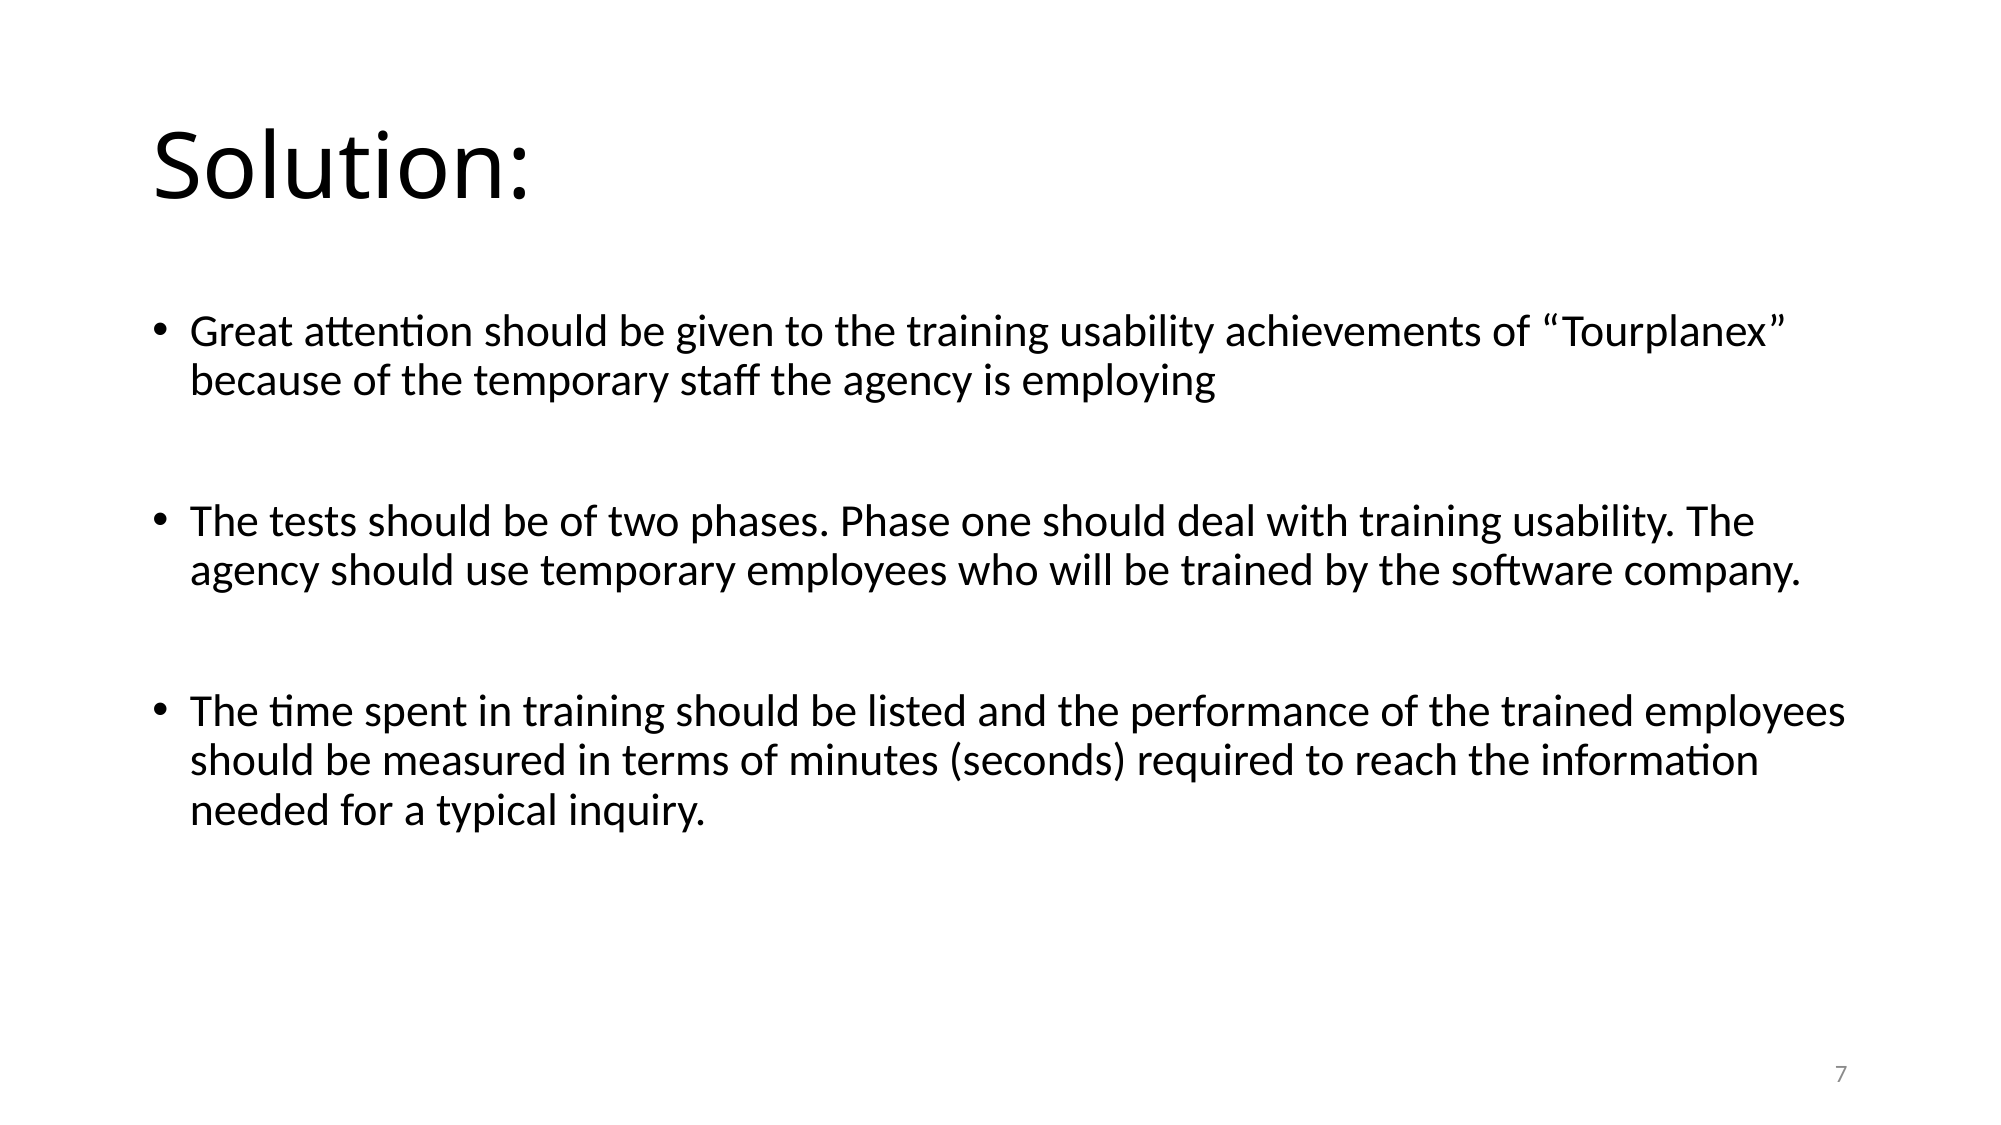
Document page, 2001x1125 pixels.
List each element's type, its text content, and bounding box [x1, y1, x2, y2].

list Great attention should be given to the training usability achievements of “Tourplanex” because of the temporary staff the agency is employing The tests should be of two phases. Phase one should deal with training usability. The agency should use temporary employees who will be trained by the software company. The time spent in training should be listed and the performance of the trained employees should be measured in terms of minutes (seconds) required to reach the information needed for a typical inquiry. [137, 299, 1863, 1014]
slide_number 7 [1412, 1042, 1863, 1103]
title Solution: [137, 59, 1863, 278]
